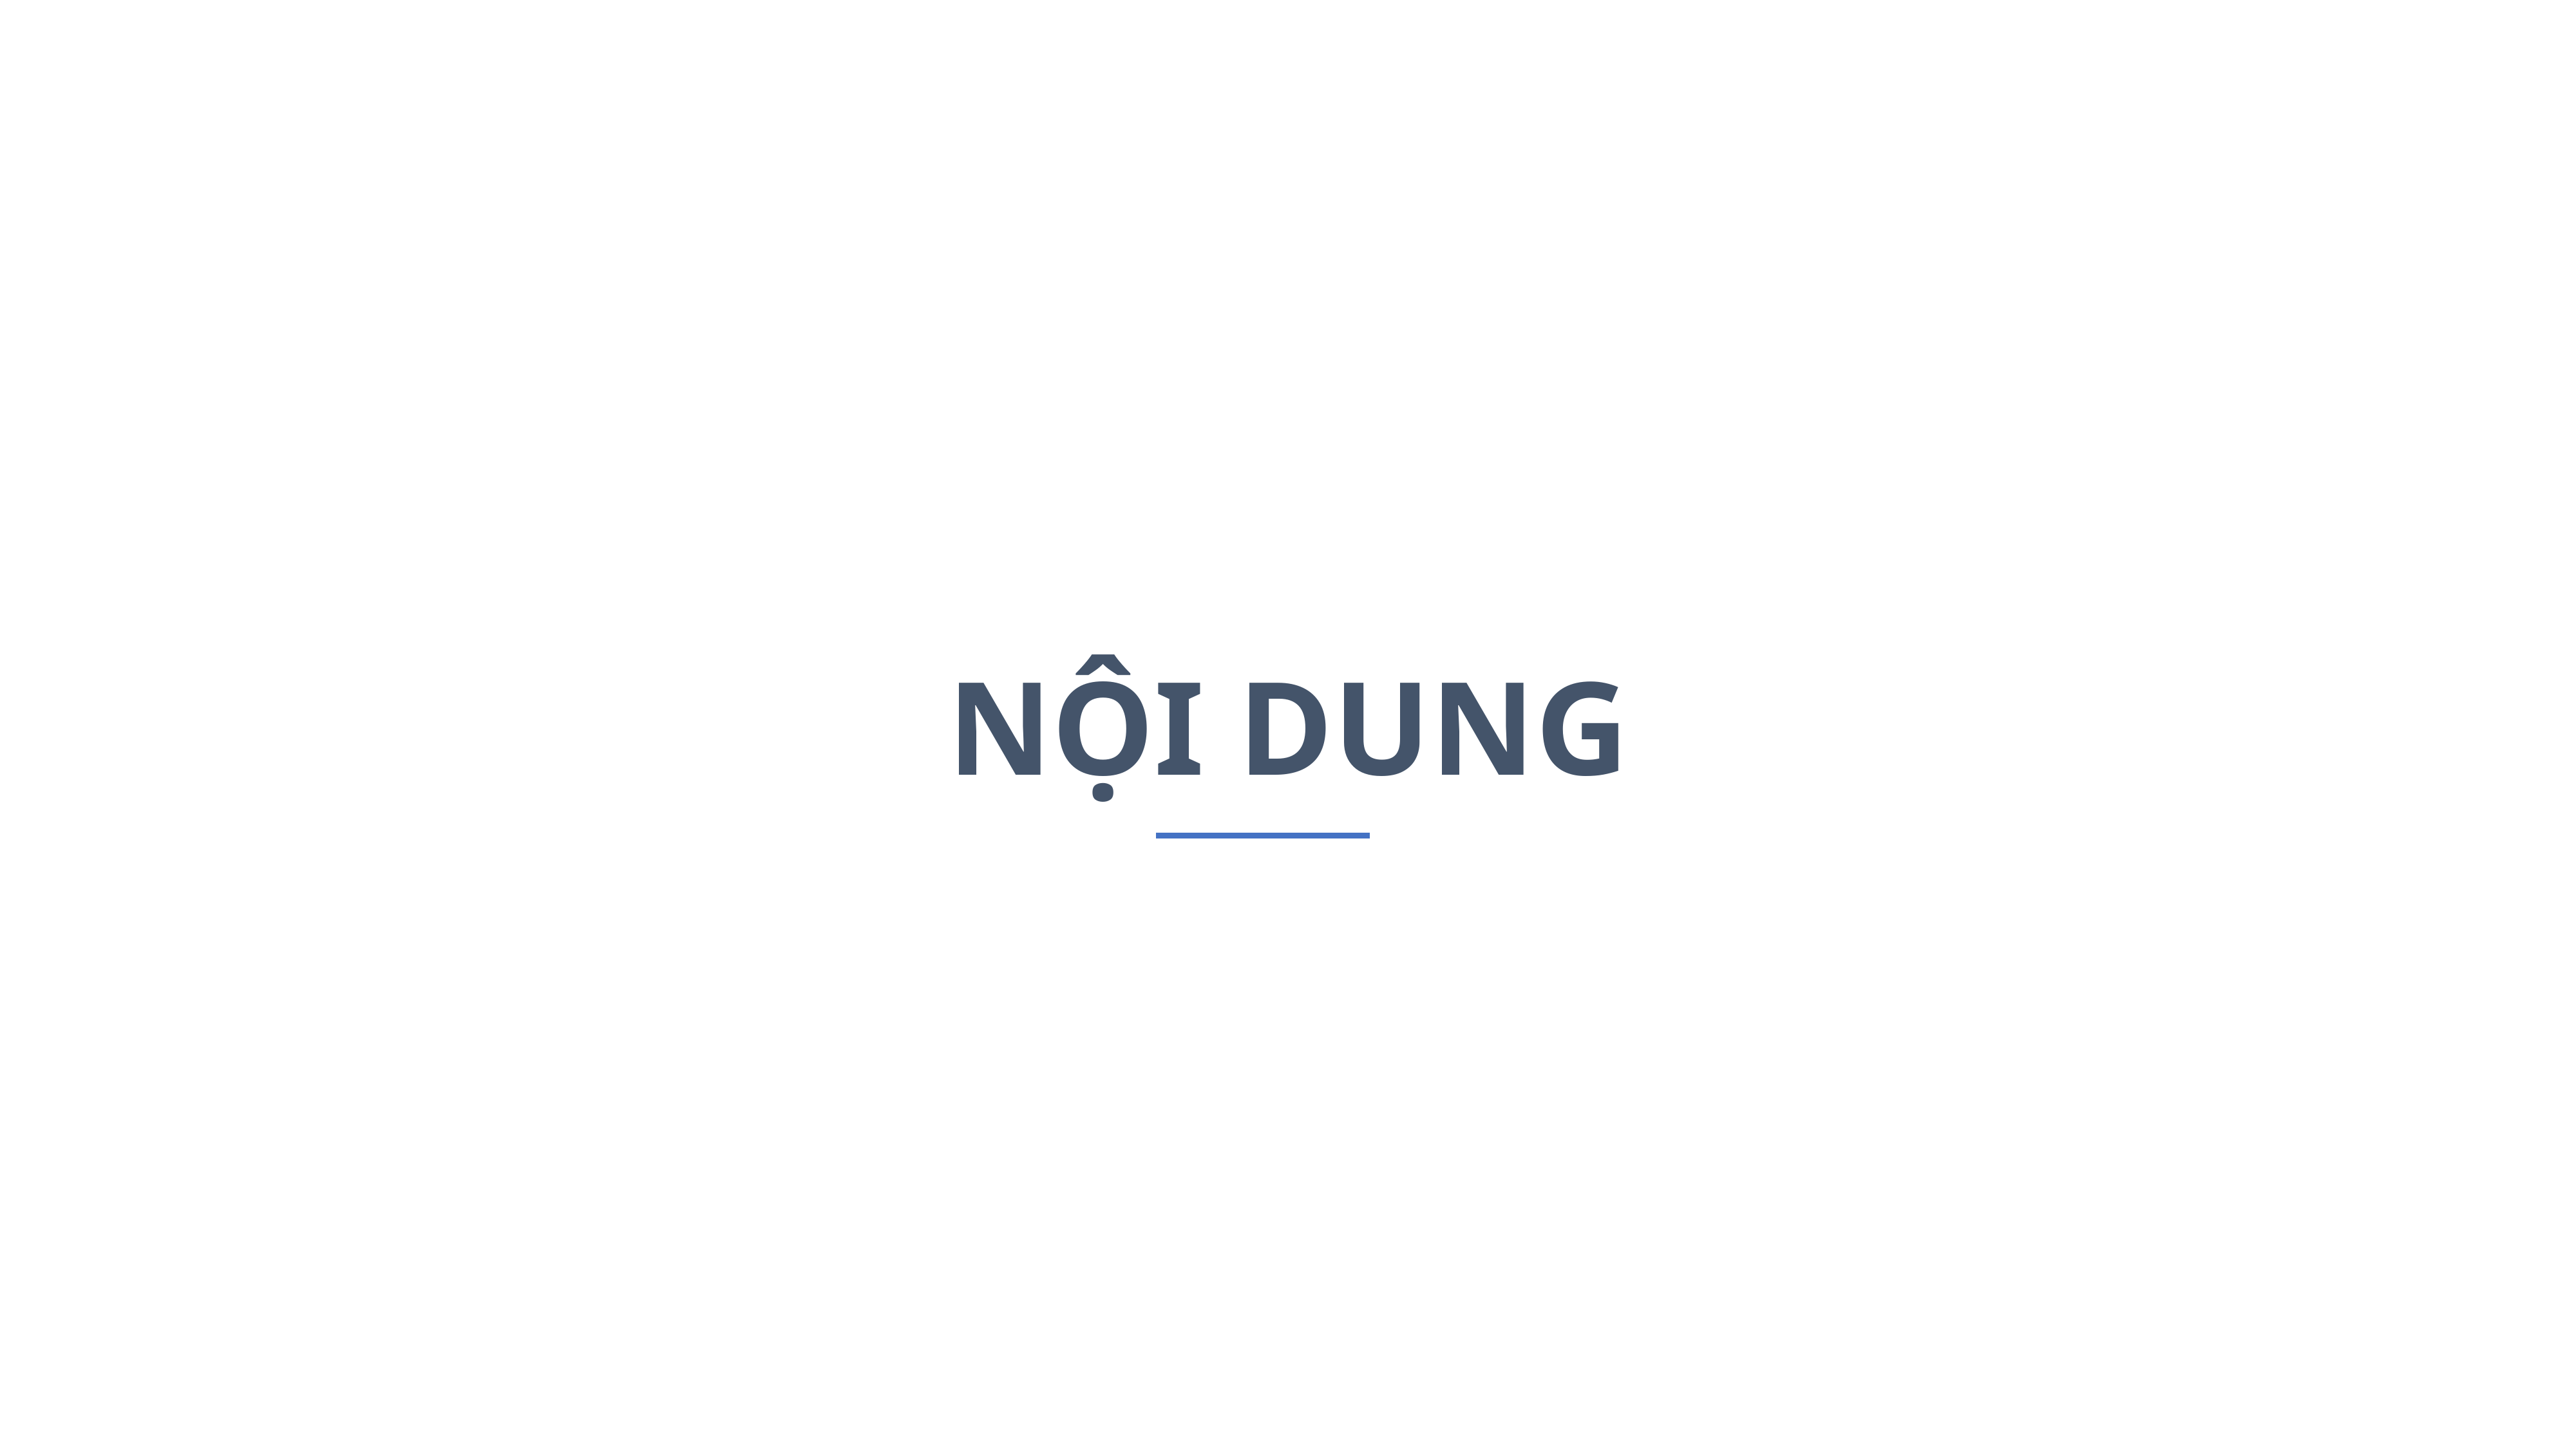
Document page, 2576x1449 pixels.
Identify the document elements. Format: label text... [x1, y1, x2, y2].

text_box NỘI DUNG [938, 641, 1638, 806]
